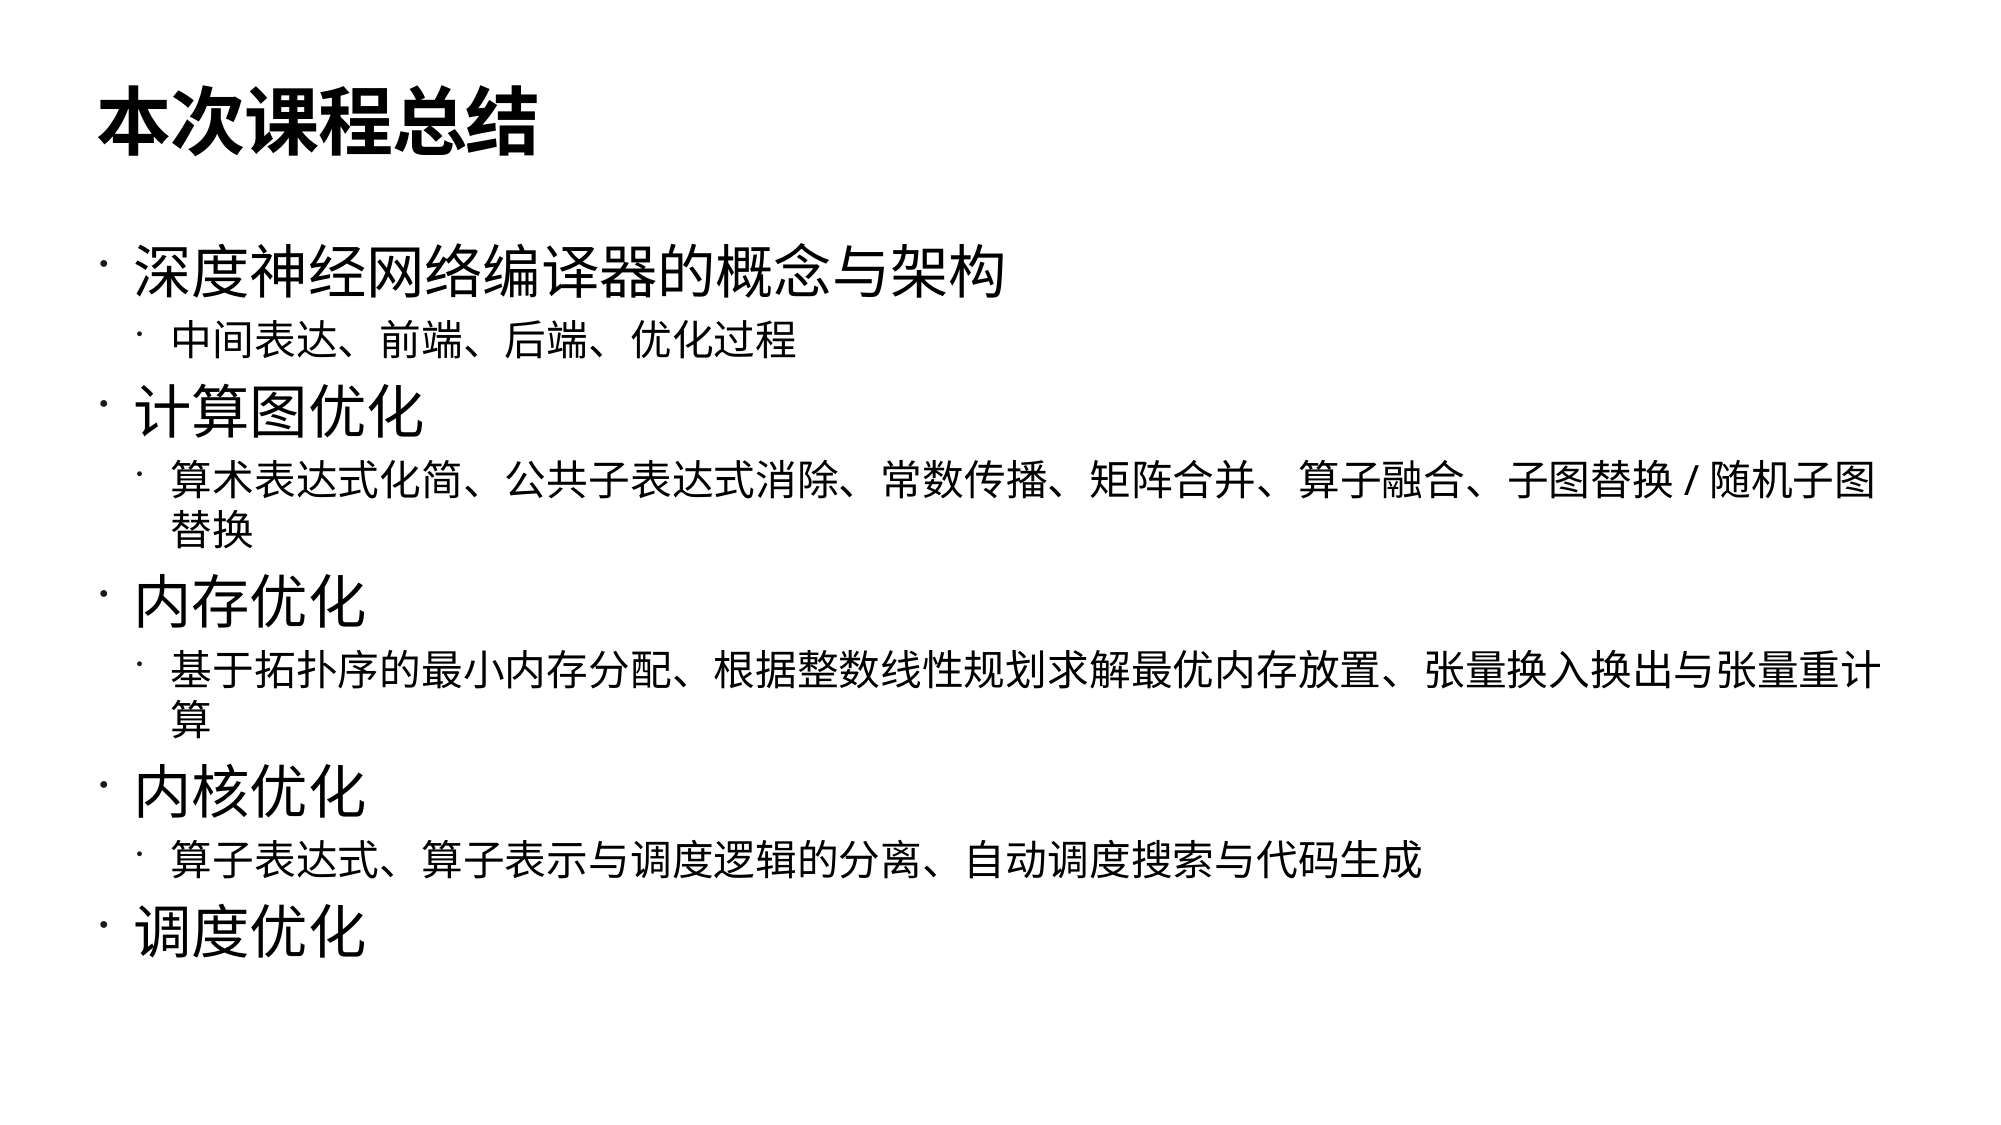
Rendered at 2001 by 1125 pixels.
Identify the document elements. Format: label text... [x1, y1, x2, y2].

title 本次课程总结 [96, 75, 1904, 166]
list 深度神经网络编译器的概念与架构 中间表达、前端、后端、优化过程 计算图优化 算术表达式化简、公共子表达式消除、常数传播、矩阵合并、算子融合、子图替换/随机子图替换 内存优化 基于拓扑序的最小内存分配、根据整数线性规划求解最优内存放置、张量换入换出与张量重计算 内核优化 算子表达式、算子表示与调度逻辑的分离、自动调度搜索与代码生成 调度优化 [95, 235, 1904, 1074]
